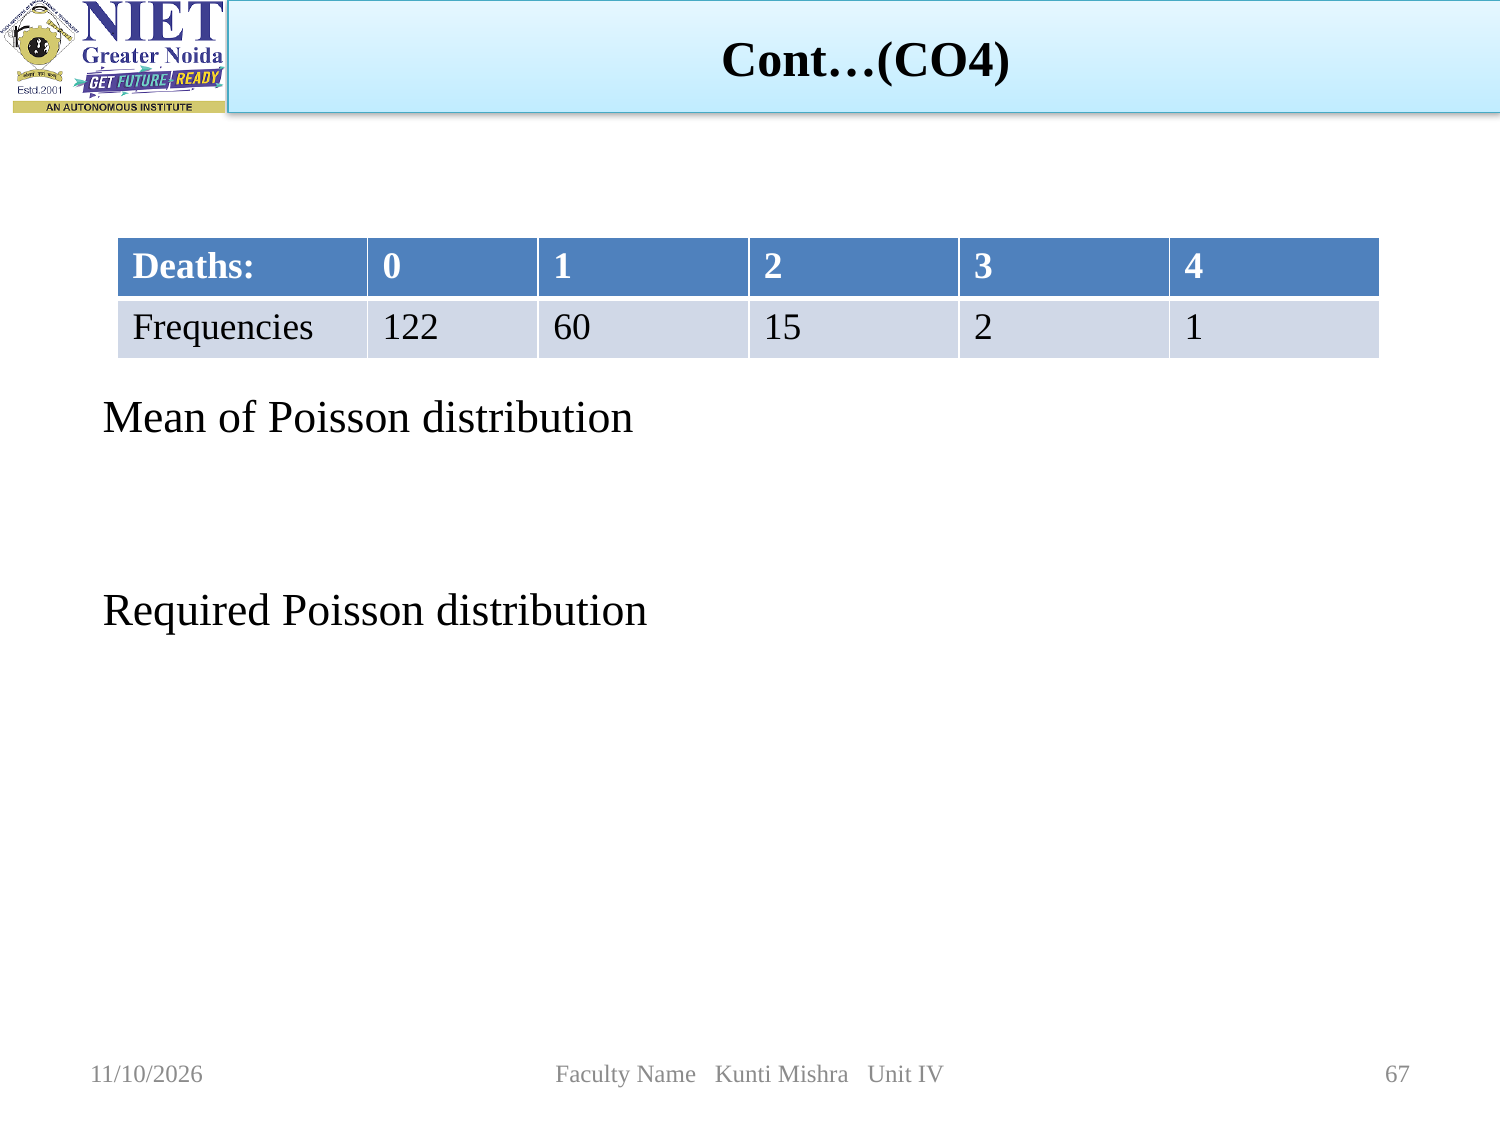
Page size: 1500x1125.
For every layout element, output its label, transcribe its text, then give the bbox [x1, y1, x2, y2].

table_cell 60 [539, 301, 748, 358]
slide_number 67 [1074, 1042, 1425, 1103]
text_box Cont…(CO4) [227, 0, 1500, 113]
table_header 4 [1170, 238, 1379, 296]
table_cell 1 [1170, 301, 1379, 358]
table_header 1 [539, 238, 748, 296]
table_header 2 [750, 238, 958, 296]
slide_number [75, 1042, 425, 1103]
table_cell 2 [960, 301, 1169, 358]
table_header 3 [960, 238, 1169, 296]
picture [0, 0, 226, 113]
table_cell 15 [750, 301, 958, 358]
table_cell Frequencies [118, 301, 367, 358]
table_header 0 [368, 238, 537, 296]
footer Faculty Name Kunti Mishra Unit IV [512, 1042, 988, 1103]
table_cell 122 [368, 301, 537, 358]
table_header Deaths: [118, 238, 367, 296]
